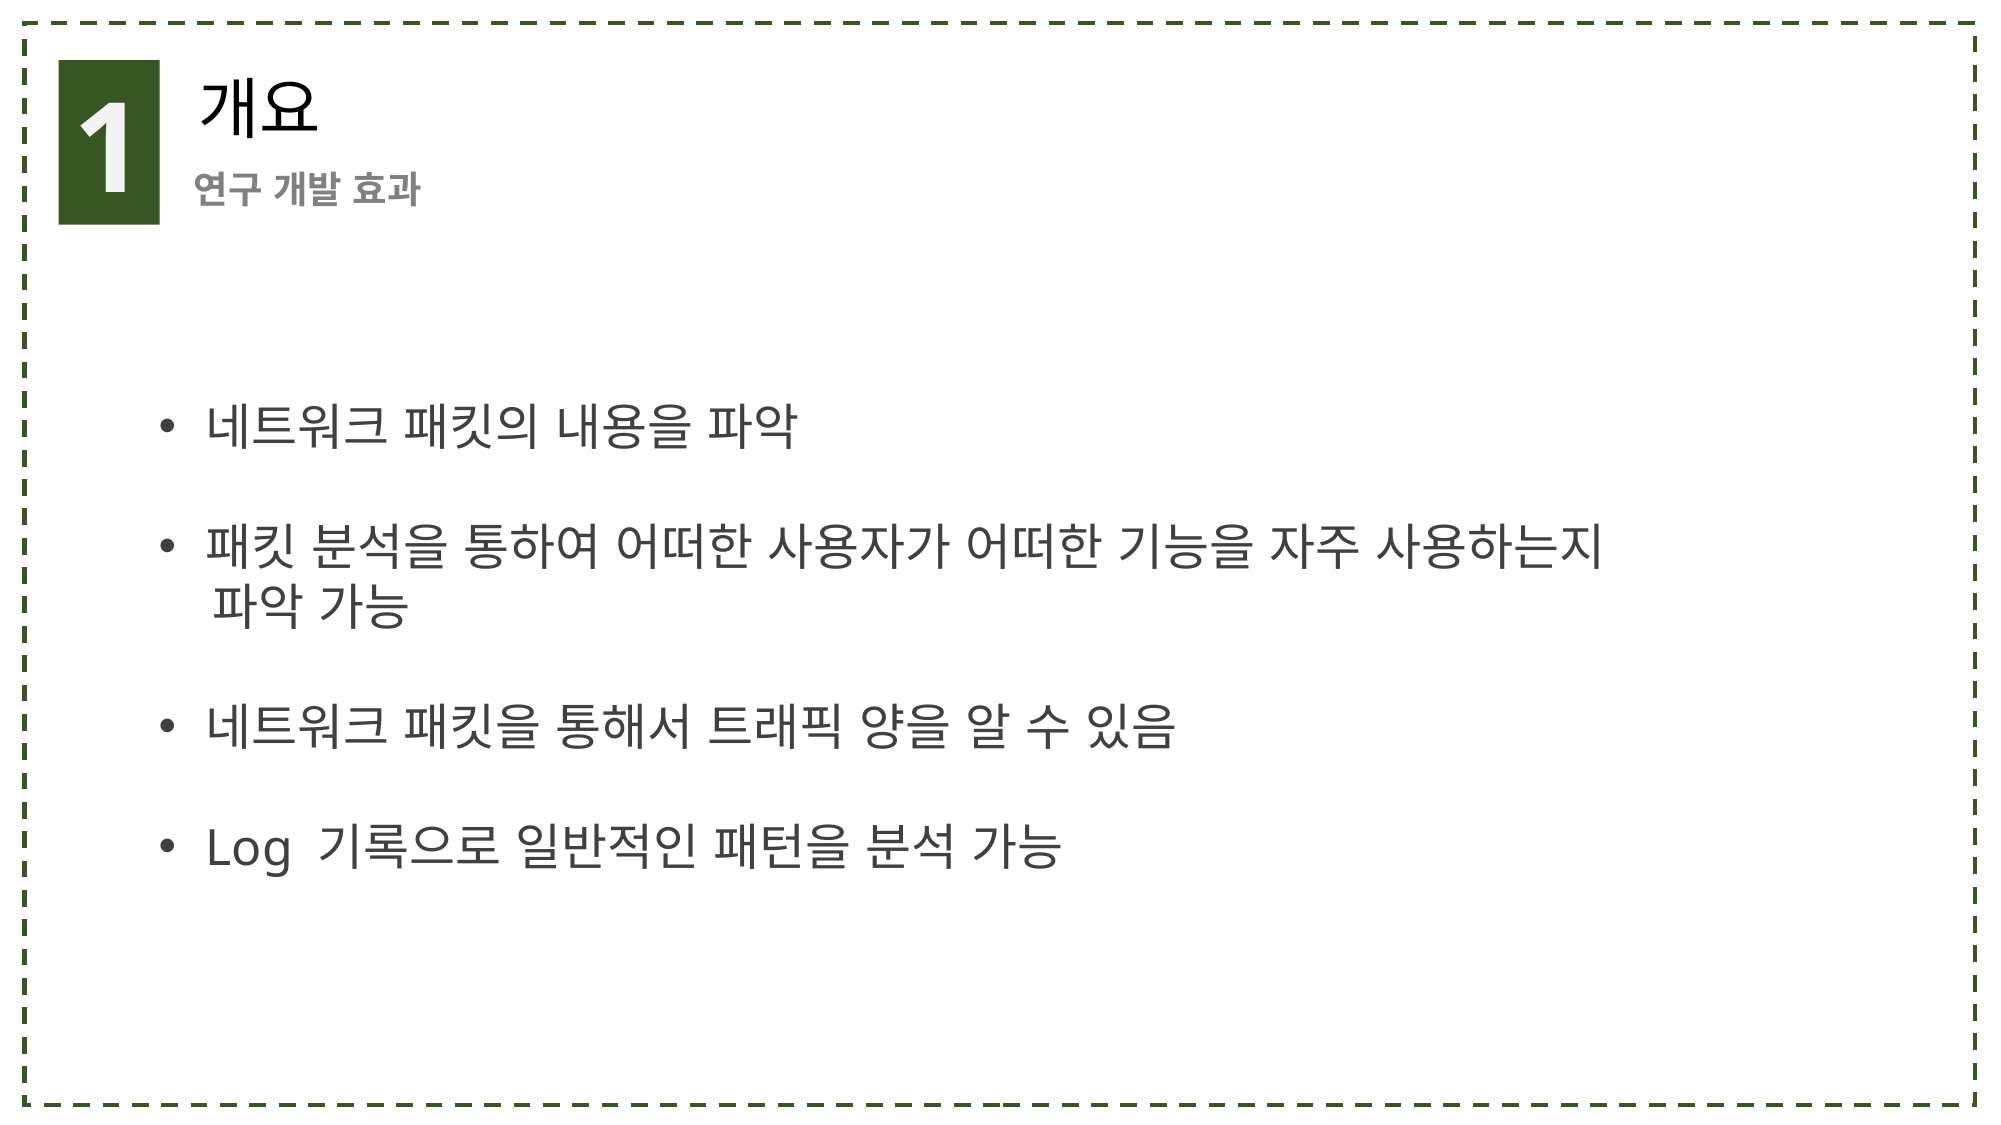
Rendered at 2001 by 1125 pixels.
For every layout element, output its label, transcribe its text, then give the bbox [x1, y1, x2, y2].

text_box 1 [58, 60, 160, 225]
text_box 네트워크 패킷의 내용을 파악 패킷 분석을 통하여 어떠한 사용자가 어떠한 기능을 자주 사용하는지 파악 가능 네트워크 패킷을 통해서 트래픽 양을 알 수 있음 Log 기록으로 일반적인 패턴을 분석 가능 [143, 387, 1888, 1125]
text_box 개요 [183, 60, 337, 155]
text_box 연구 개발 효과 [178, 158, 531, 219]
